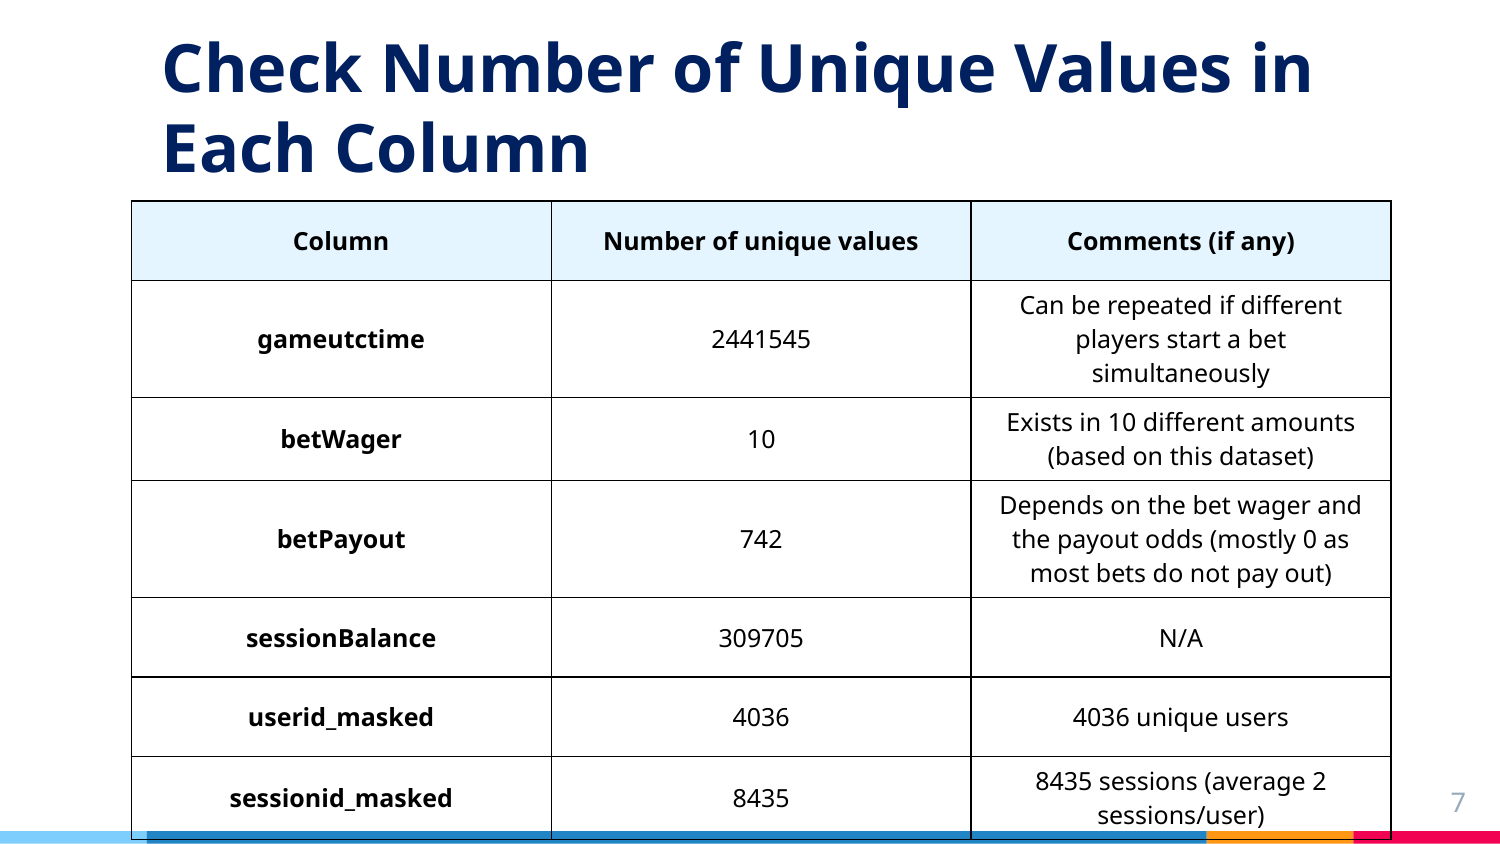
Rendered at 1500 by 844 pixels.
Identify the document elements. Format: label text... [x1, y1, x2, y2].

table_cell 2441545 [552, 281, 970, 397]
title Check Number of Unique Values in Each Column [146, 60, 1353, 200]
table_header Column [132, 202, 551, 280]
table_cell Exists in 10 different amounts (based on this dataset) [972, 398, 1390, 480]
table_header Comments (if any) [972, 202, 1390, 280]
table_cell 309705 [552, 598, 970, 676]
table_cell N/A [972, 598, 1390, 676]
table_cell 4036 [552, 678, 970, 756]
table_cell gameutctime [132, 281, 551, 397]
table_cell Depends on the bet wager and the payout odds (mostly 0 as most bets do not pay out) [972, 481, 1390, 597]
table_cell 4036 unique users [972, 678, 1390, 756]
table_cell Can be repeated if different players start a bet simultaneously [972, 281, 1390, 397]
table_cell 8435 [552, 757, 970, 839]
table_cell 8435 sessions (average 2 sessions/user) [972, 757, 1390, 839]
table_cell 742 [552, 481, 970, 597]
table_cell sessionBalance [132, 598, 551, 676]
table_cell betPayout [132, 481, 551, 597]
table_cell sessionid_masked [132, 757, 551, 839]
slide_number 7 [1392, 770, 1482, 822]
table_cell userid_masked [132, 678, 551, 756]
table_header Number of unique values [552, 202, 970, 280]
table_cell 10 [552, 398, 970, 480]
table_cell betWager [132, 398, 551, 480]
